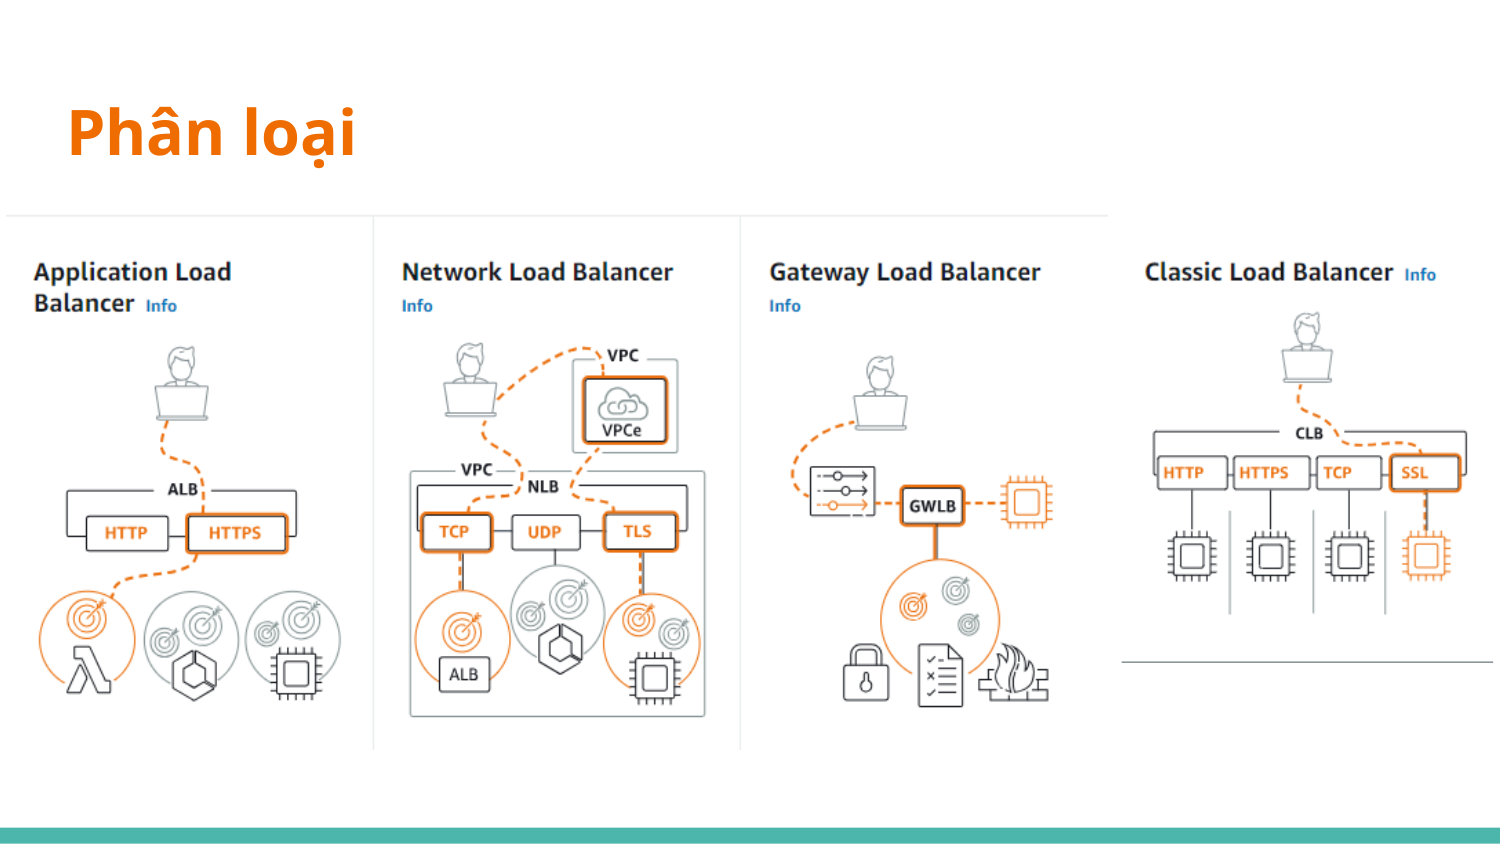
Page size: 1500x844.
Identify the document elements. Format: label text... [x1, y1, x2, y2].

title Phân loại [51, 72, 1449, 189]
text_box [6, 213, 1494, 750]
